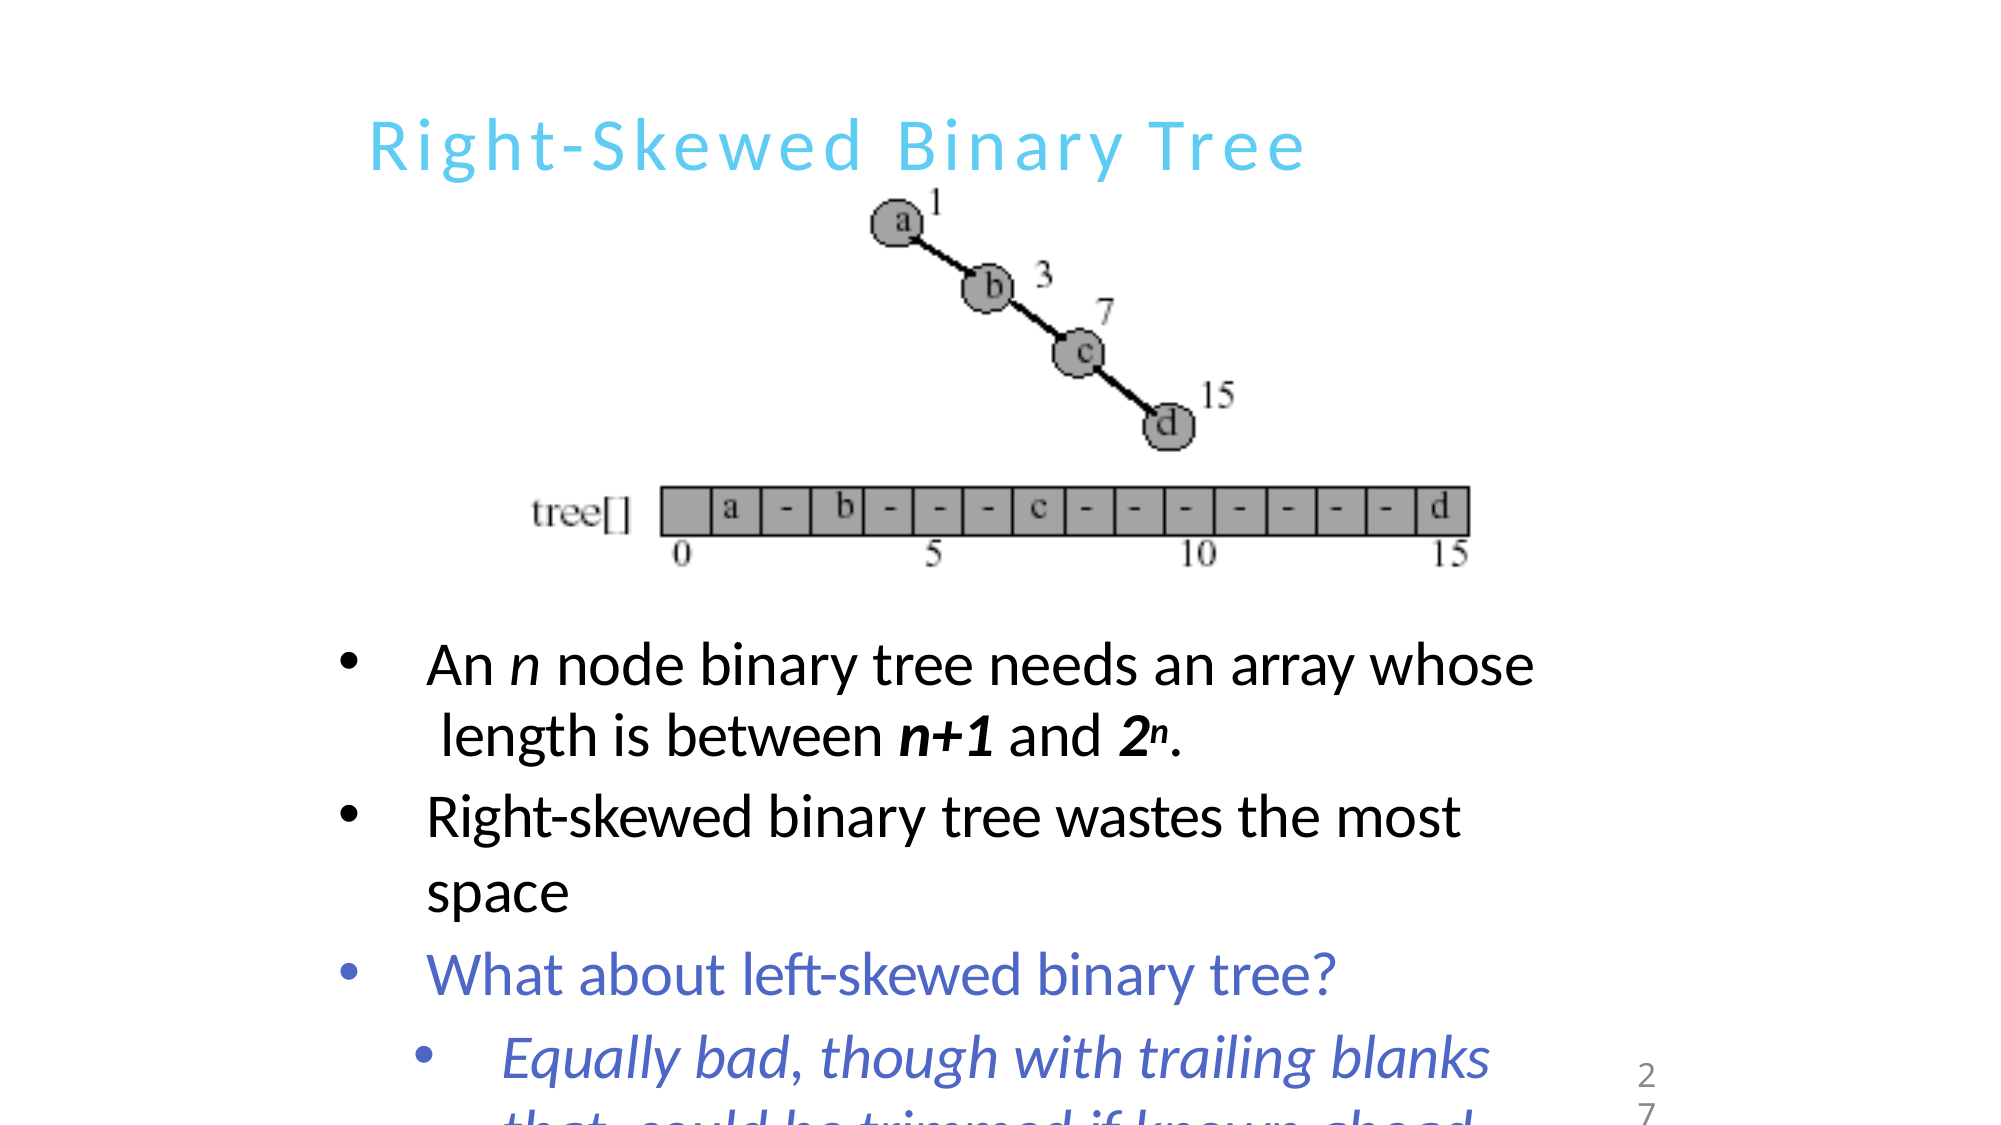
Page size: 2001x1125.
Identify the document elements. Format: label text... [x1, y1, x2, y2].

title Right-Skewed Binary Tree [366, 93, 1330, 284]
text_box [474, 182, 1512, 630]
text_box 27 [1635, 1052, 1667, 1125]
text_box An n node binary tree needs an array whose length is between n+1 and 2n. Right-skewed binary tree wastes the most space What about left-skewed binary tree? Equally bad, though with trailing blanks that could be trimmed if known ahead [336, 618, 1631, 1125]
